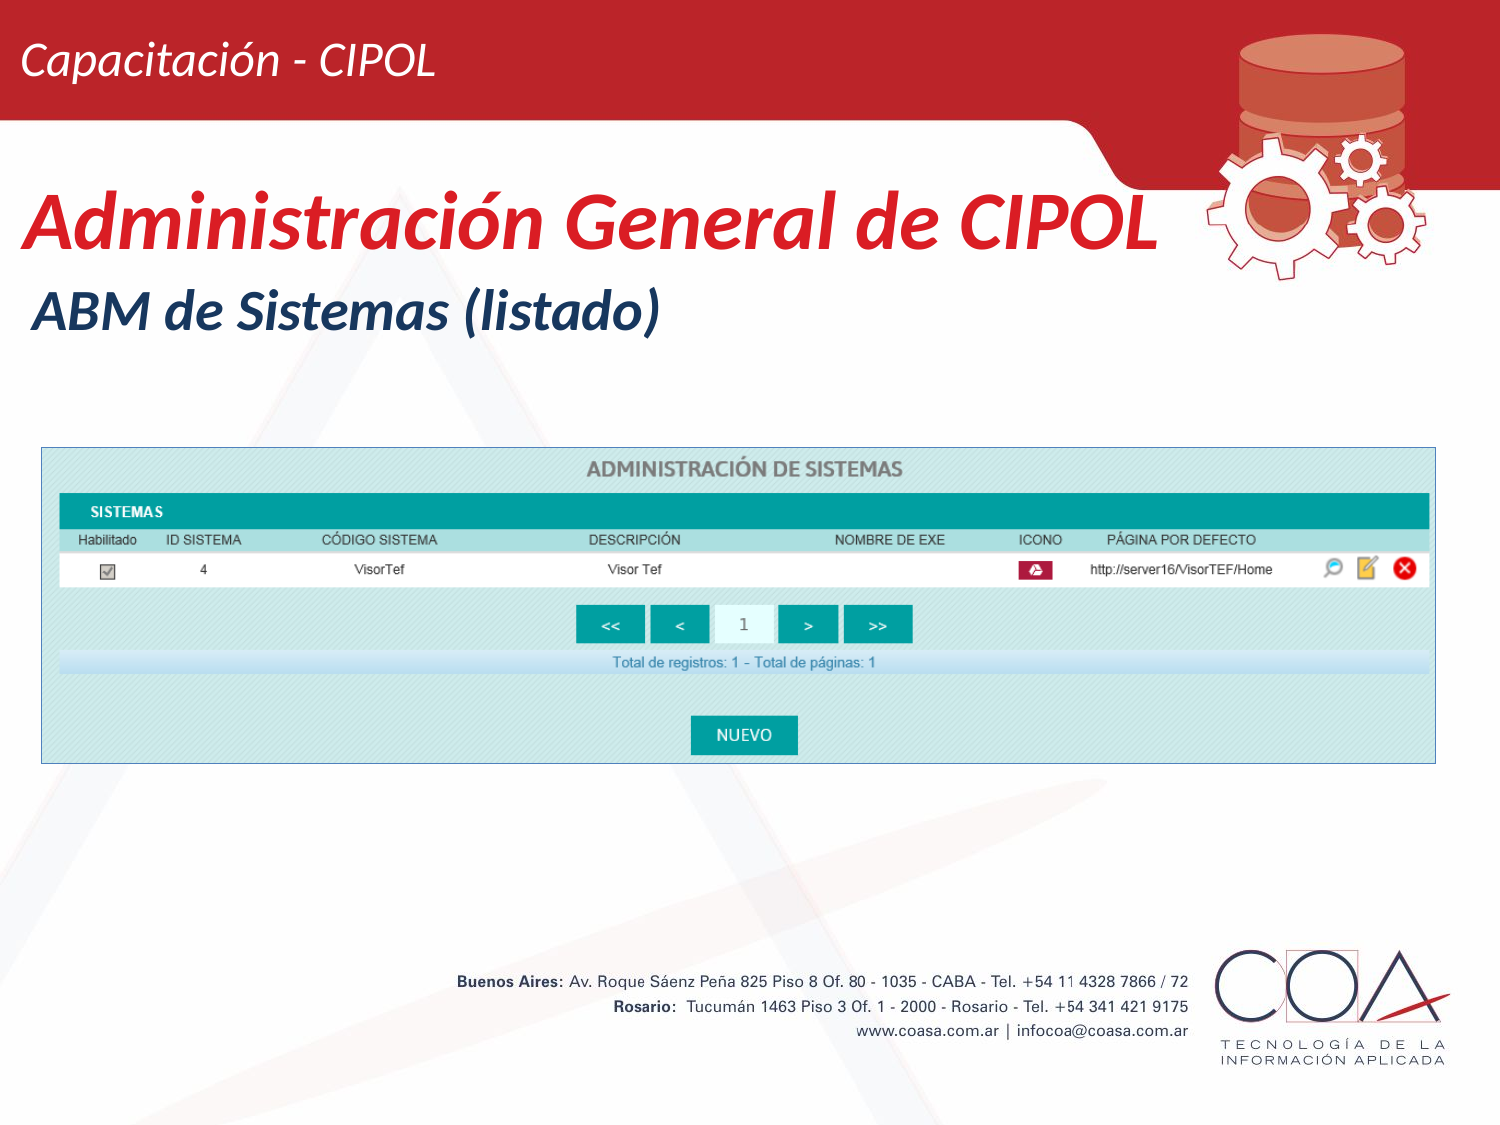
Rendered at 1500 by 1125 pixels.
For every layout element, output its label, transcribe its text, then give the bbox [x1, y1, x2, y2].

list Capacitación - CIPOL [5, 19, 1407, 79]
list Administración General de CIPOL [8, 159, 1403, 265]
picture [0, 0, 1500, 1125]
title ABM de Sistemas (listado) [17, 264, 1312, 339]
